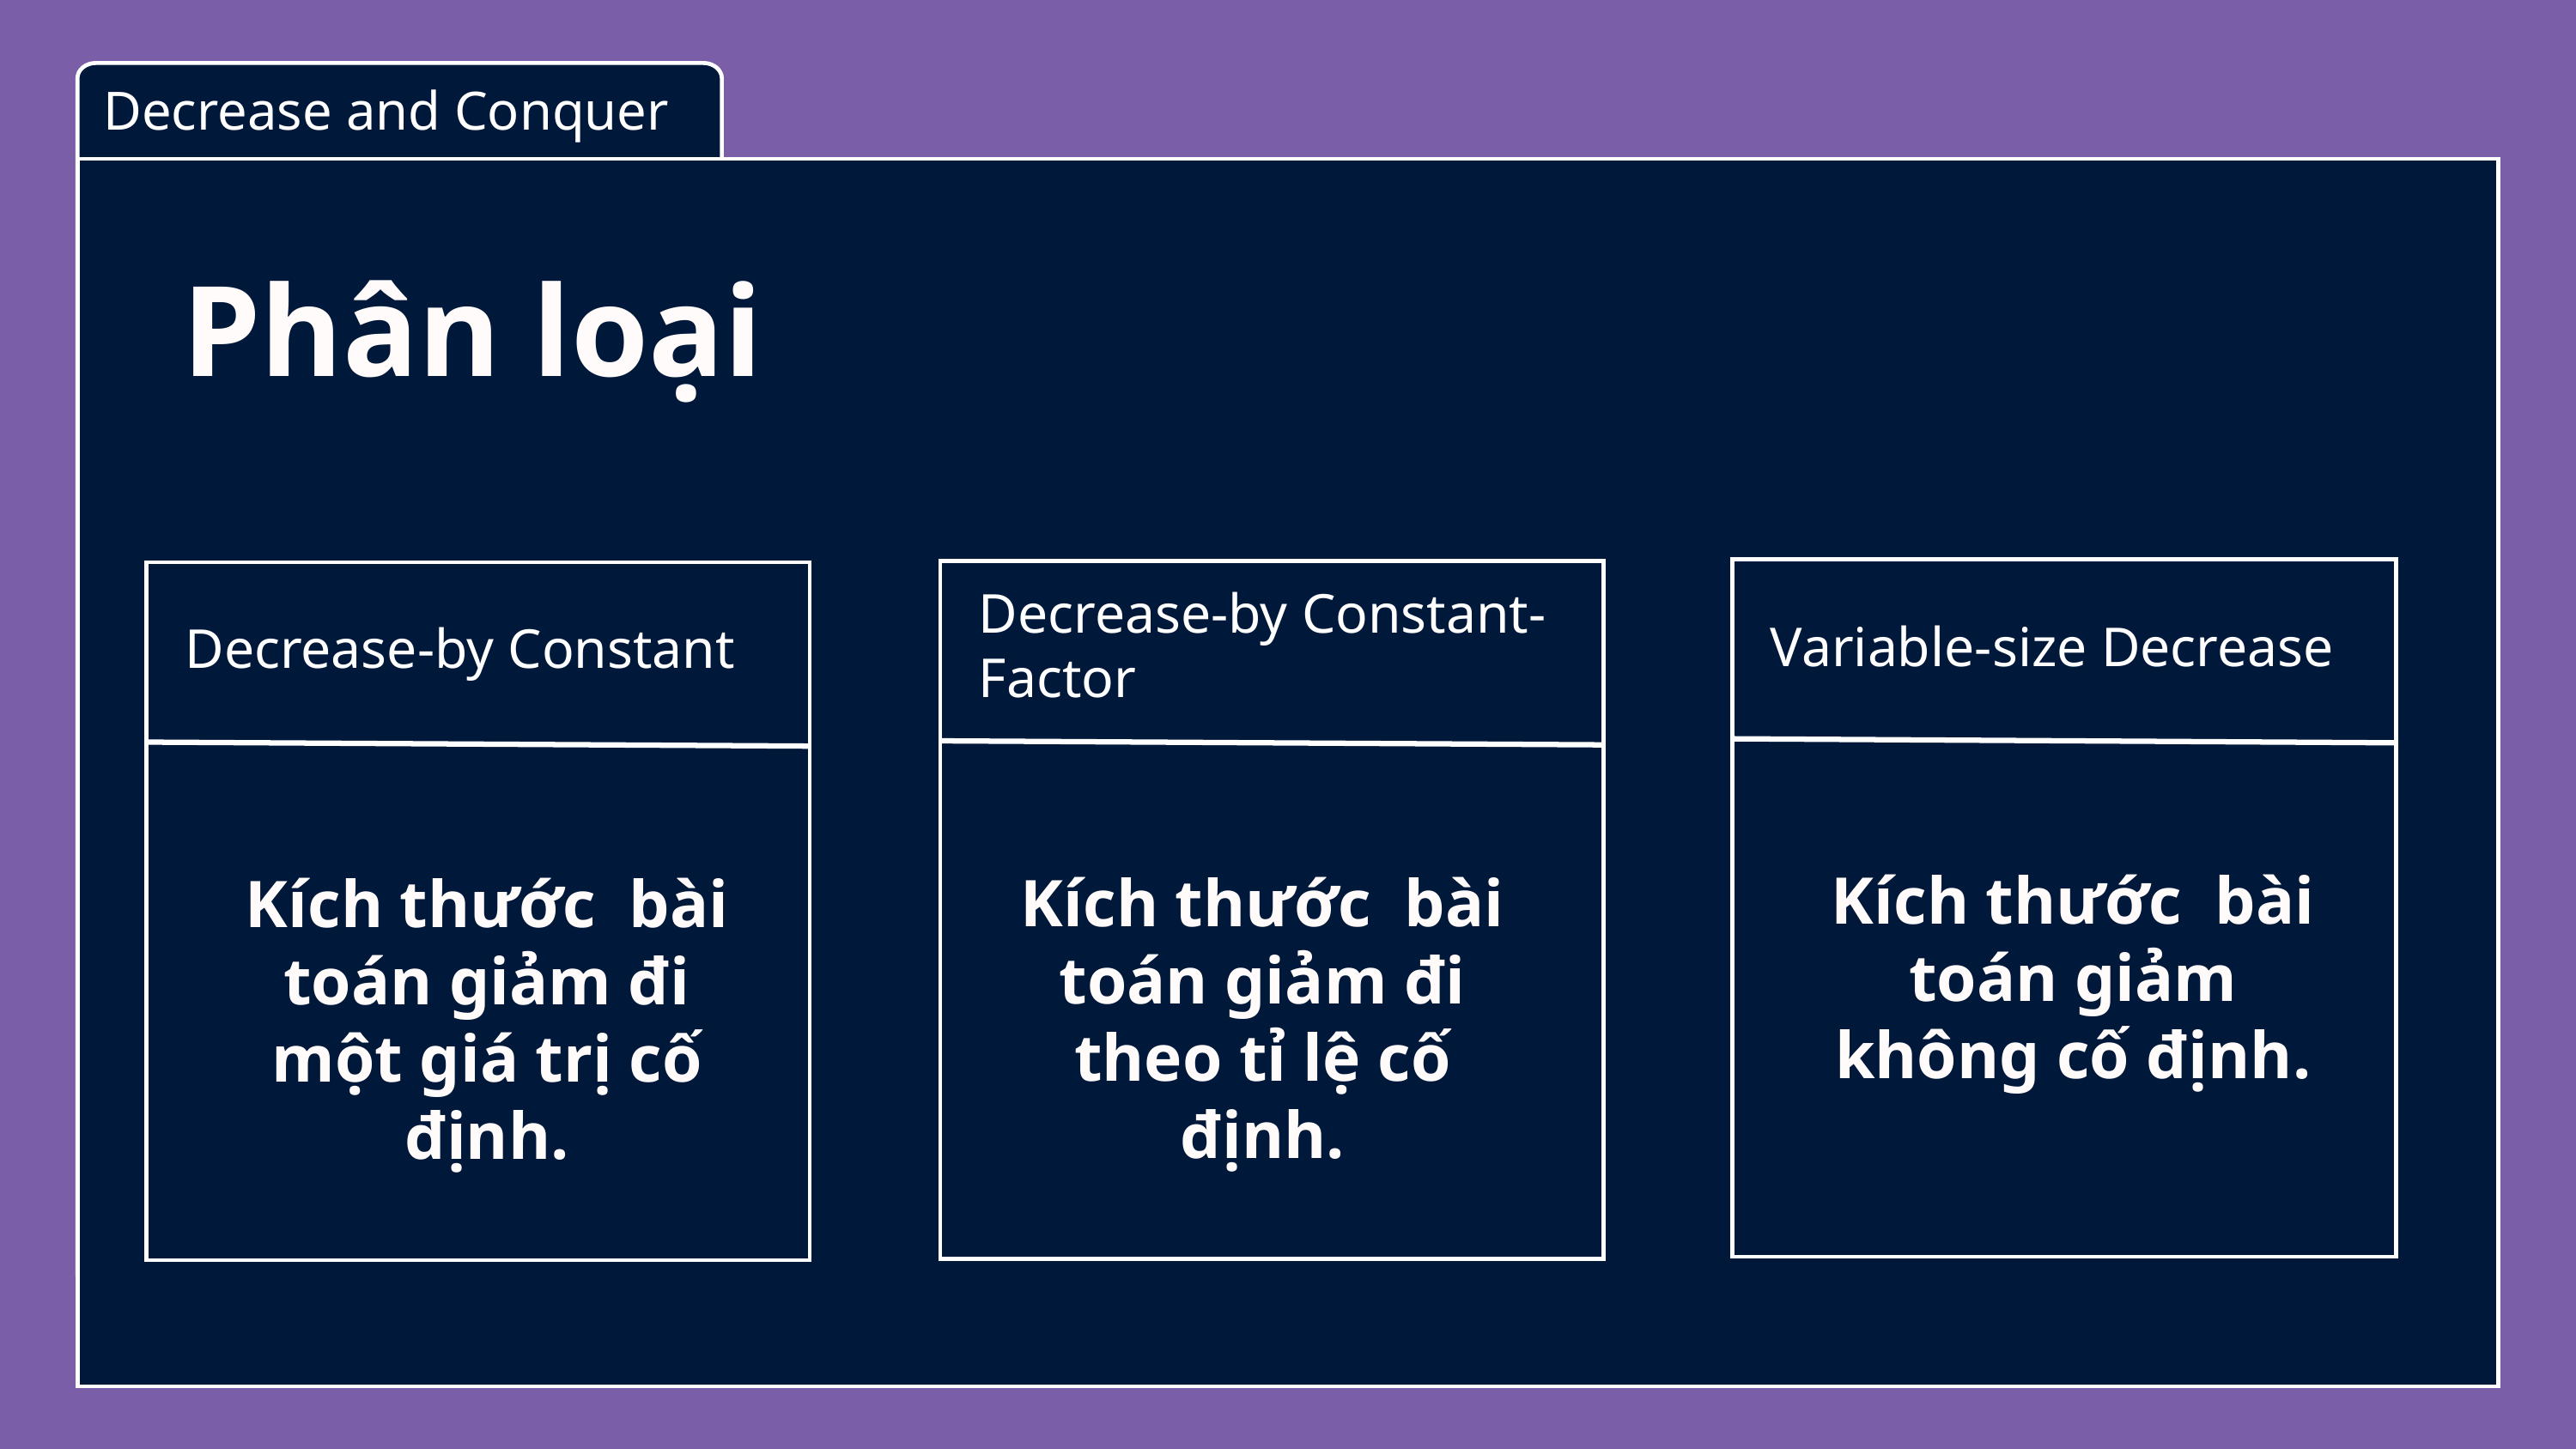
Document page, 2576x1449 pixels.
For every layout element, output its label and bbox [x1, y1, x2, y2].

text_box [76, 37, 2500, 1387]
text_box [1732, 425, 2576, 1258]
text_box [146, 427, 1140, 1261]
text_box [1139, 427, 1728, 1259]
